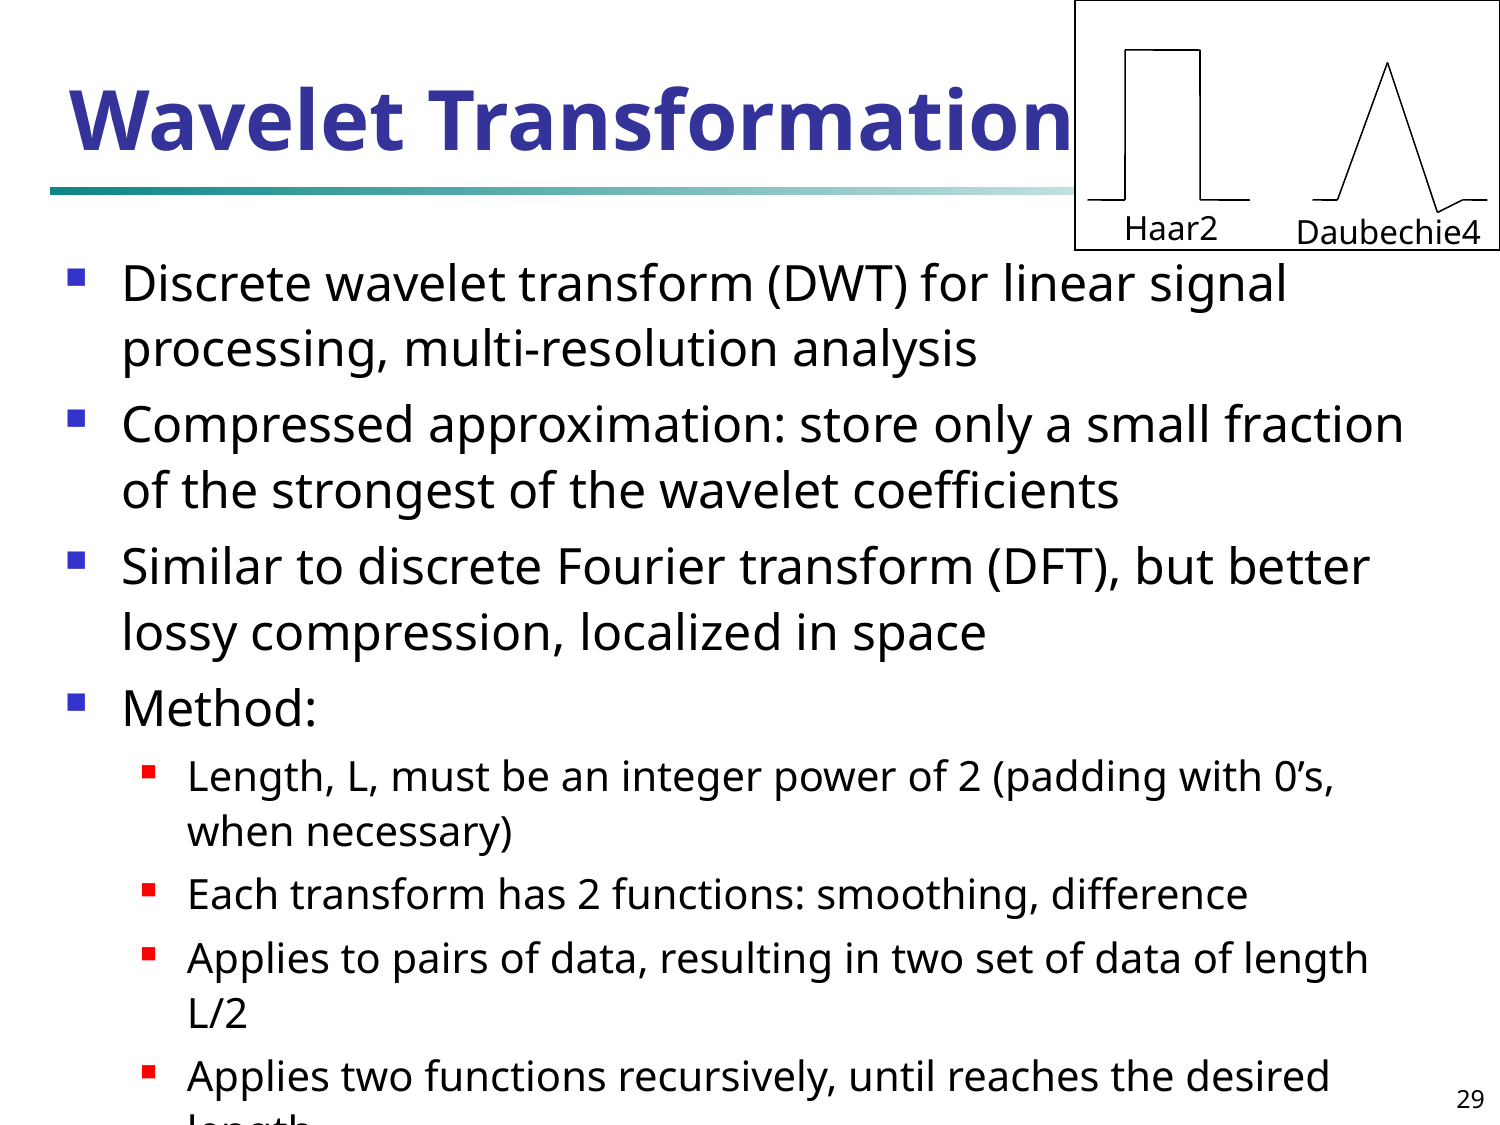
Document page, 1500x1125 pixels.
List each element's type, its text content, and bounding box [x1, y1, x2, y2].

slide_number 29 [1187, 1062, 1500, 1125]
list Discrete wavelet transform (DWT) for linear signal processing, multi-resolution analysis Compressed approximation: store only a small fraction of the strongest of the wavelet coefficients Similar to discrete Fourier transform (DFT), but better lossy compression, localized in space Method: Length, L, must be an integer power of 2 (padding with 0’s, when necessary) Each transform has 2 functions: smoothing, difference Applies to pairs of data, resulting in two set of data of length L/2 Applies two functions recursively, until reaches the desired length [50, 237, 1438, 1047]
title Wavelet Transformation [37, 37, 1069, 175]
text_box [1074, 0, 1500, 260]
